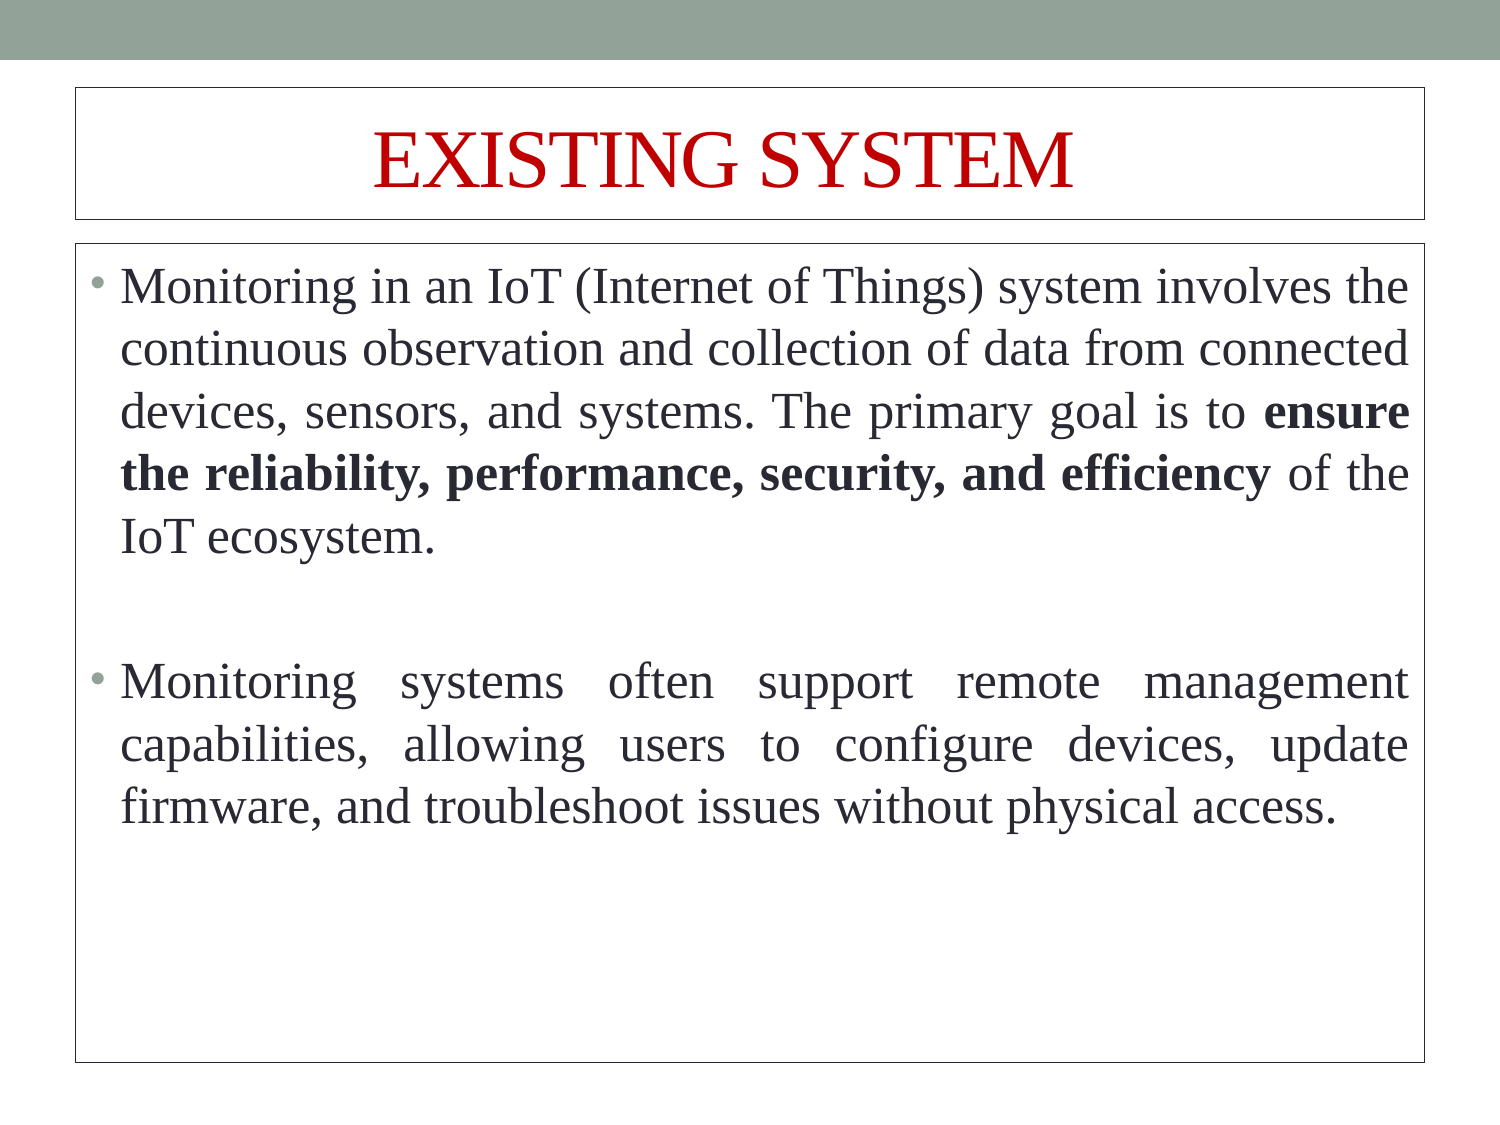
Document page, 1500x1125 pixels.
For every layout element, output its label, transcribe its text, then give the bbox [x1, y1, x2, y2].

title EXISTING SYSTEM [75, 87, 1425, 220]
list Monitoring in an IoT (Internet of Things) system involves the continuous observation and collection of data from connected devices, sensors, and systems. The primary goal is to ensure the reliability, performance, security, and efficiency of the IoT ecosystem. Monitoring systems often support remote management capabilities, allowing users to configure devices, update firmware, and troubleshoot issues without physical access. [75, 243, 1425, 1063]
